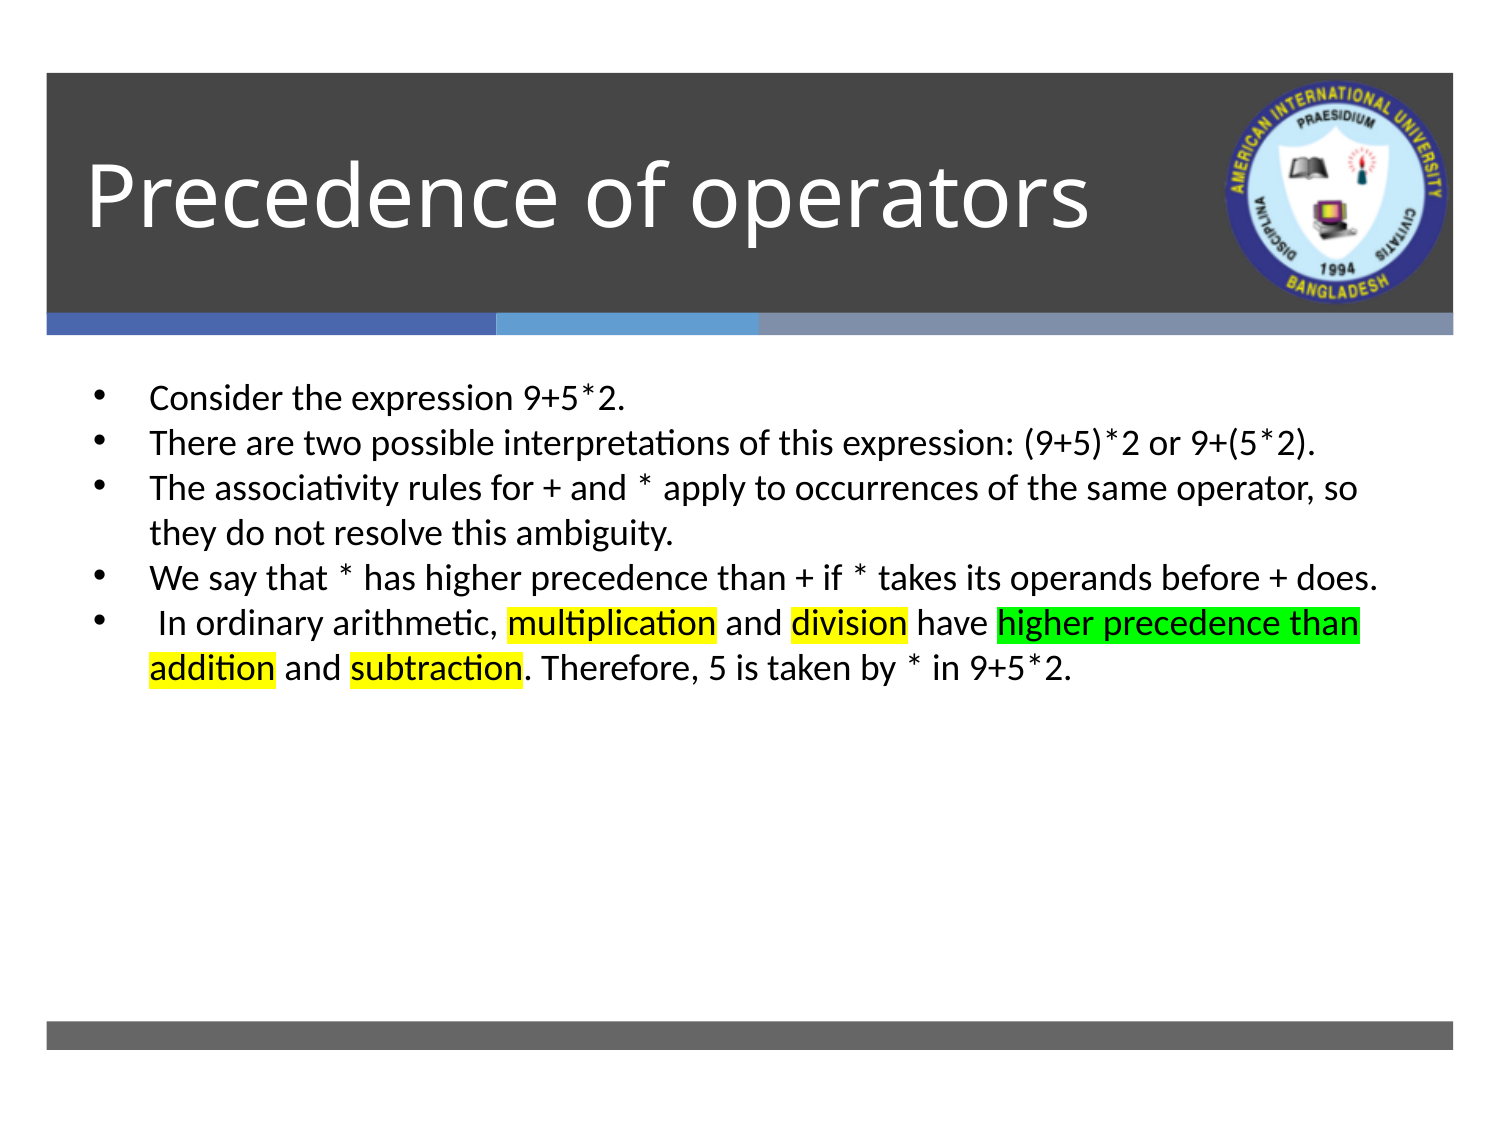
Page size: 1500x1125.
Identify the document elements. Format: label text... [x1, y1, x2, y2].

title Precedence of operators [69, 73, 1351, 253]
subtitle [78, 251, 1351, 331]
text_box Consider the expression 9+5*2. There are two possible interpretations of this expression: (9+5)*2 or 9+(5*2). The associativity rules for + and * apply to occurrences of the same operator, so they do not resolve this ambiguity. We say that * has higher precedence than + if * takes its operands before + does. In ordinary arithmetic, multiplication and division have higher precedence than addition and subtraction. Therefore, 5 is taken by * in 9+5*2. [78, 364, 1420, 695]
picture [1351, 75, 1454, 310]
